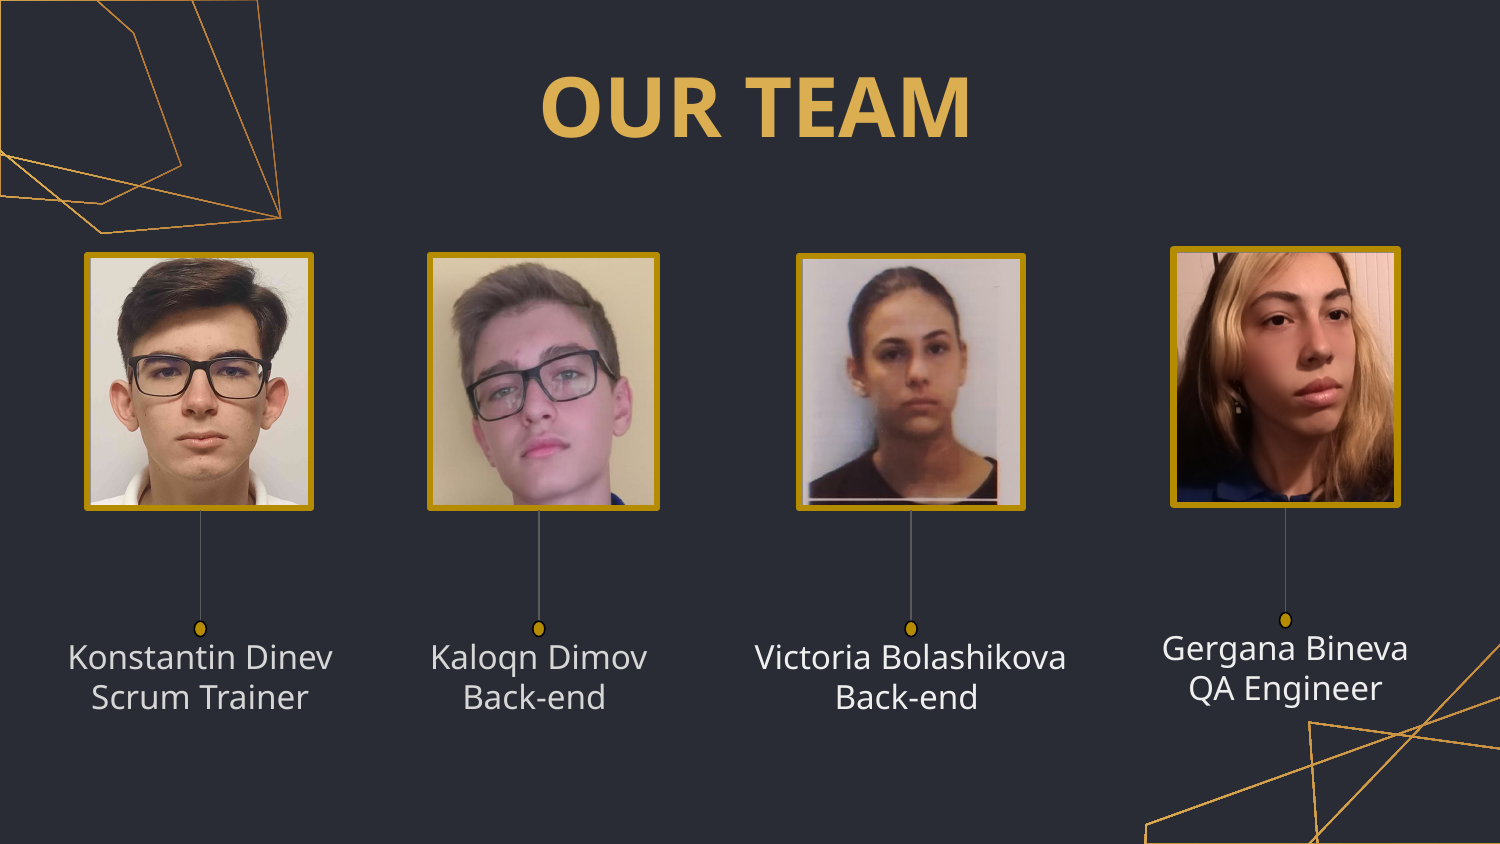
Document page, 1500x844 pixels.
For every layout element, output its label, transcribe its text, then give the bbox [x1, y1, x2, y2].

title OUR TEAM [335, 38, 1179, 170]
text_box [377, 257, 700, 717]
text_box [1124, 252, 1447, 708]
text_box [716, 258, 1107, 717]
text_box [39, 257, 362, 717]
